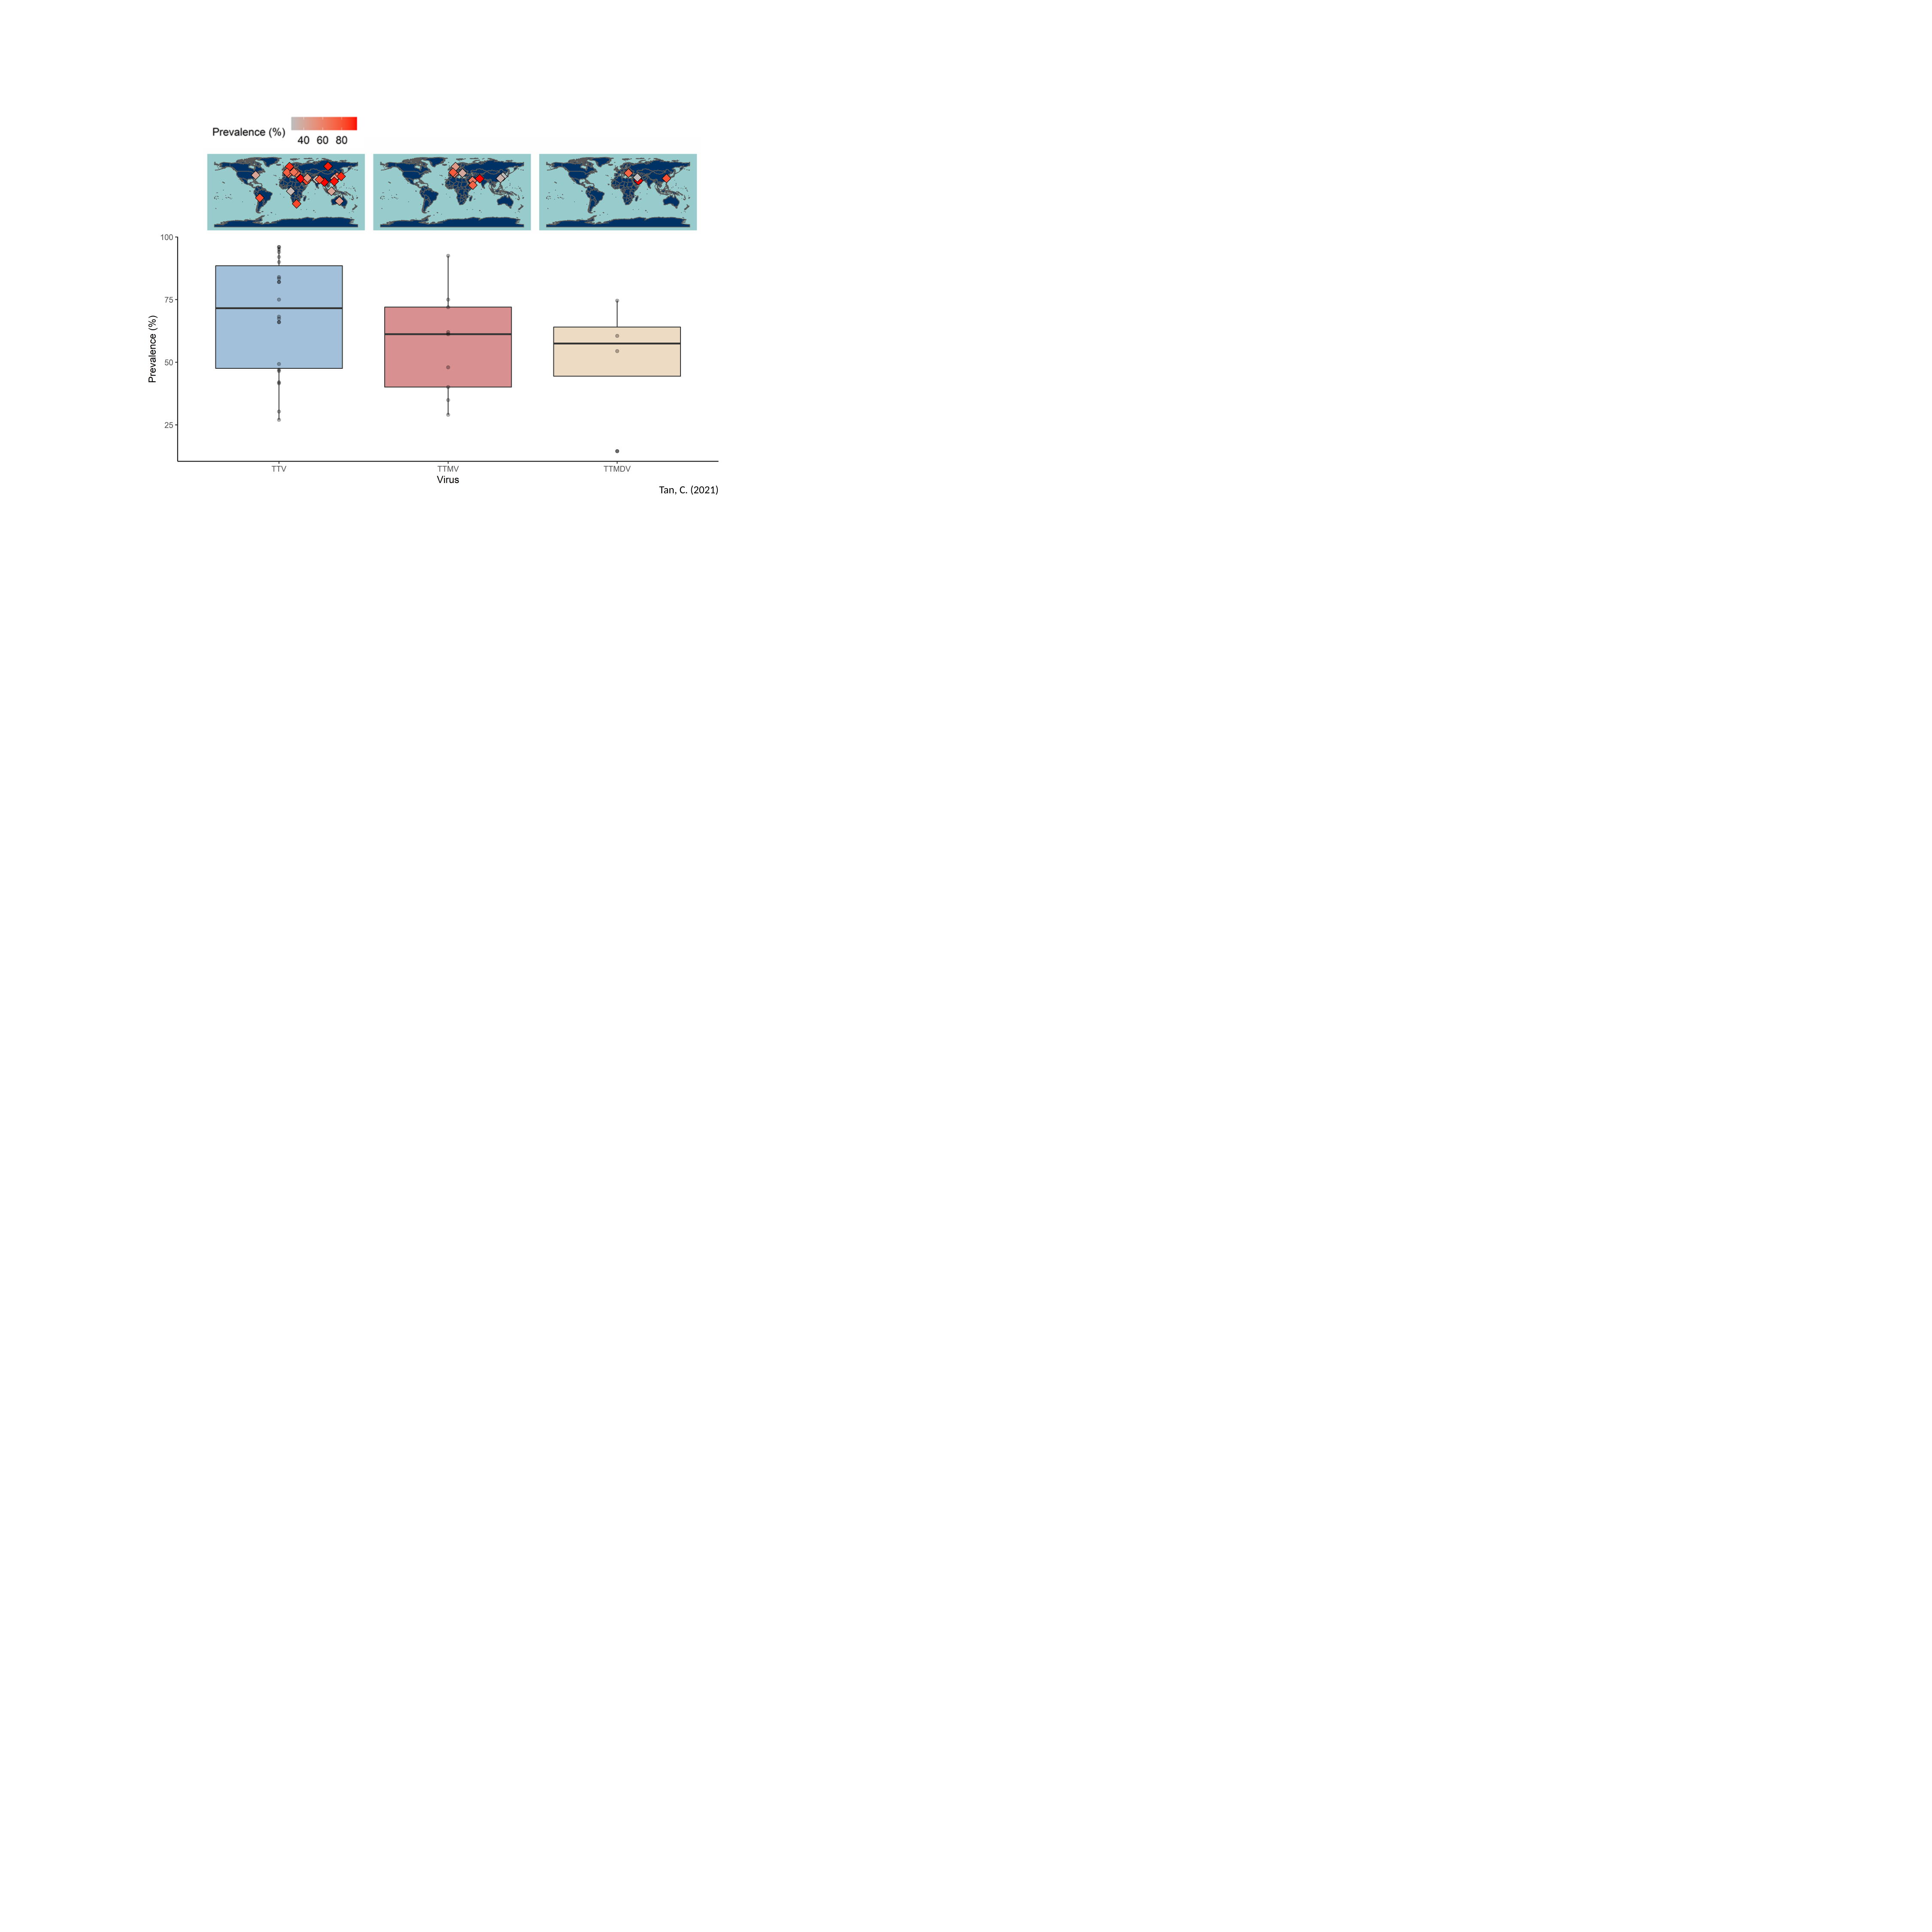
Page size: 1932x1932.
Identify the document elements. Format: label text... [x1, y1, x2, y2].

text_box [140, 92, 723, 500]
text_box Tan, C. (2021) [653, 480, 737, 499]
picture [143, 114, 723, 490]
